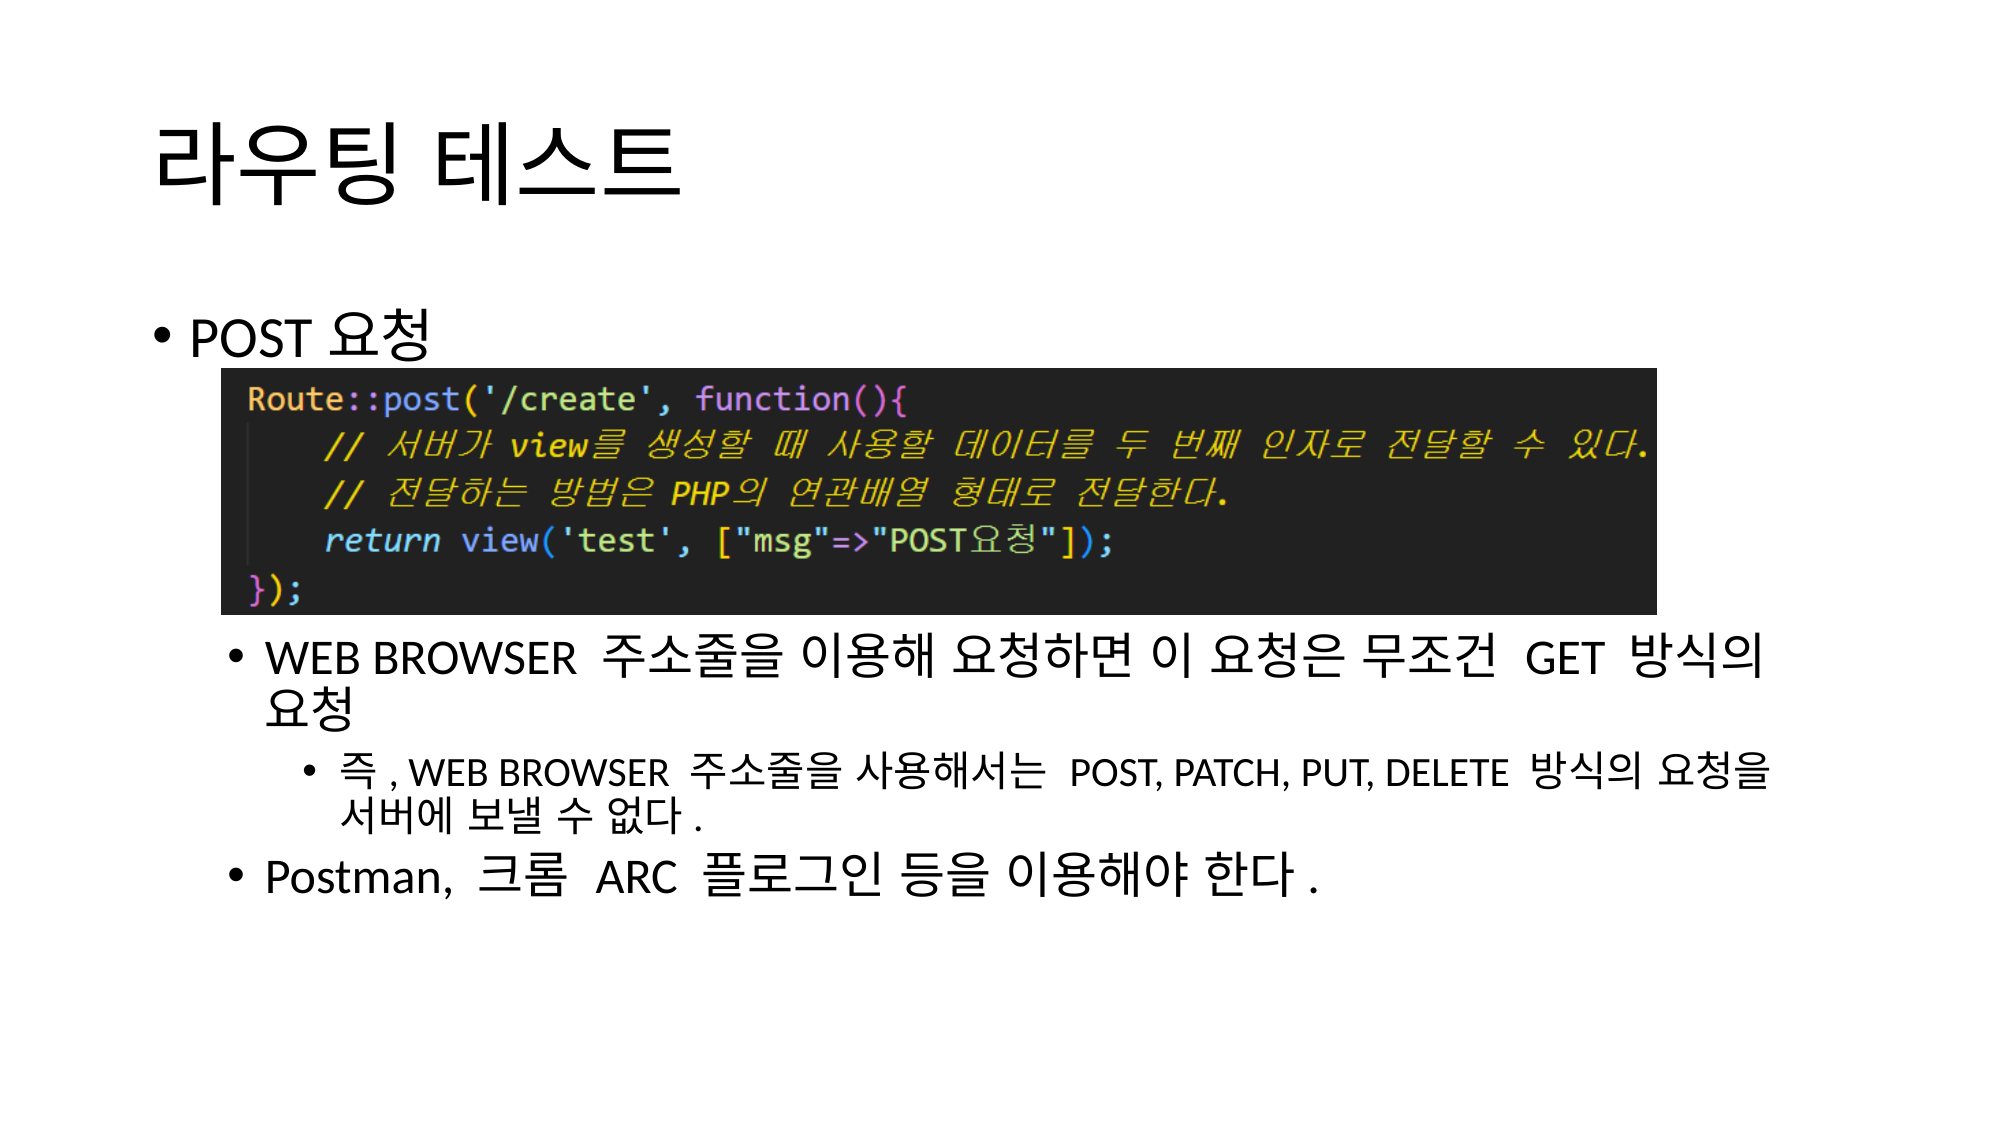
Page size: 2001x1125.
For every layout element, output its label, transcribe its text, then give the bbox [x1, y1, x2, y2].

picture [221, 368, 1657, 615]
list POST요청 WEB BROWSER 주소줄을 이용해 요청하면 이 요청은 무조건 GET 방식의 요청 즉, WEB BROWSER 주소줄을 사용해서는 POST, PATCH, PUT, DELETE 방식의 요청을 서버에 보낼 수 없다. Postman, 크롬 ARC 플로그인 등을 이용해야 한다. [137, 299, 1863, 1014]
title 라우팅 테스트 [137, 59, 1863, 278]
